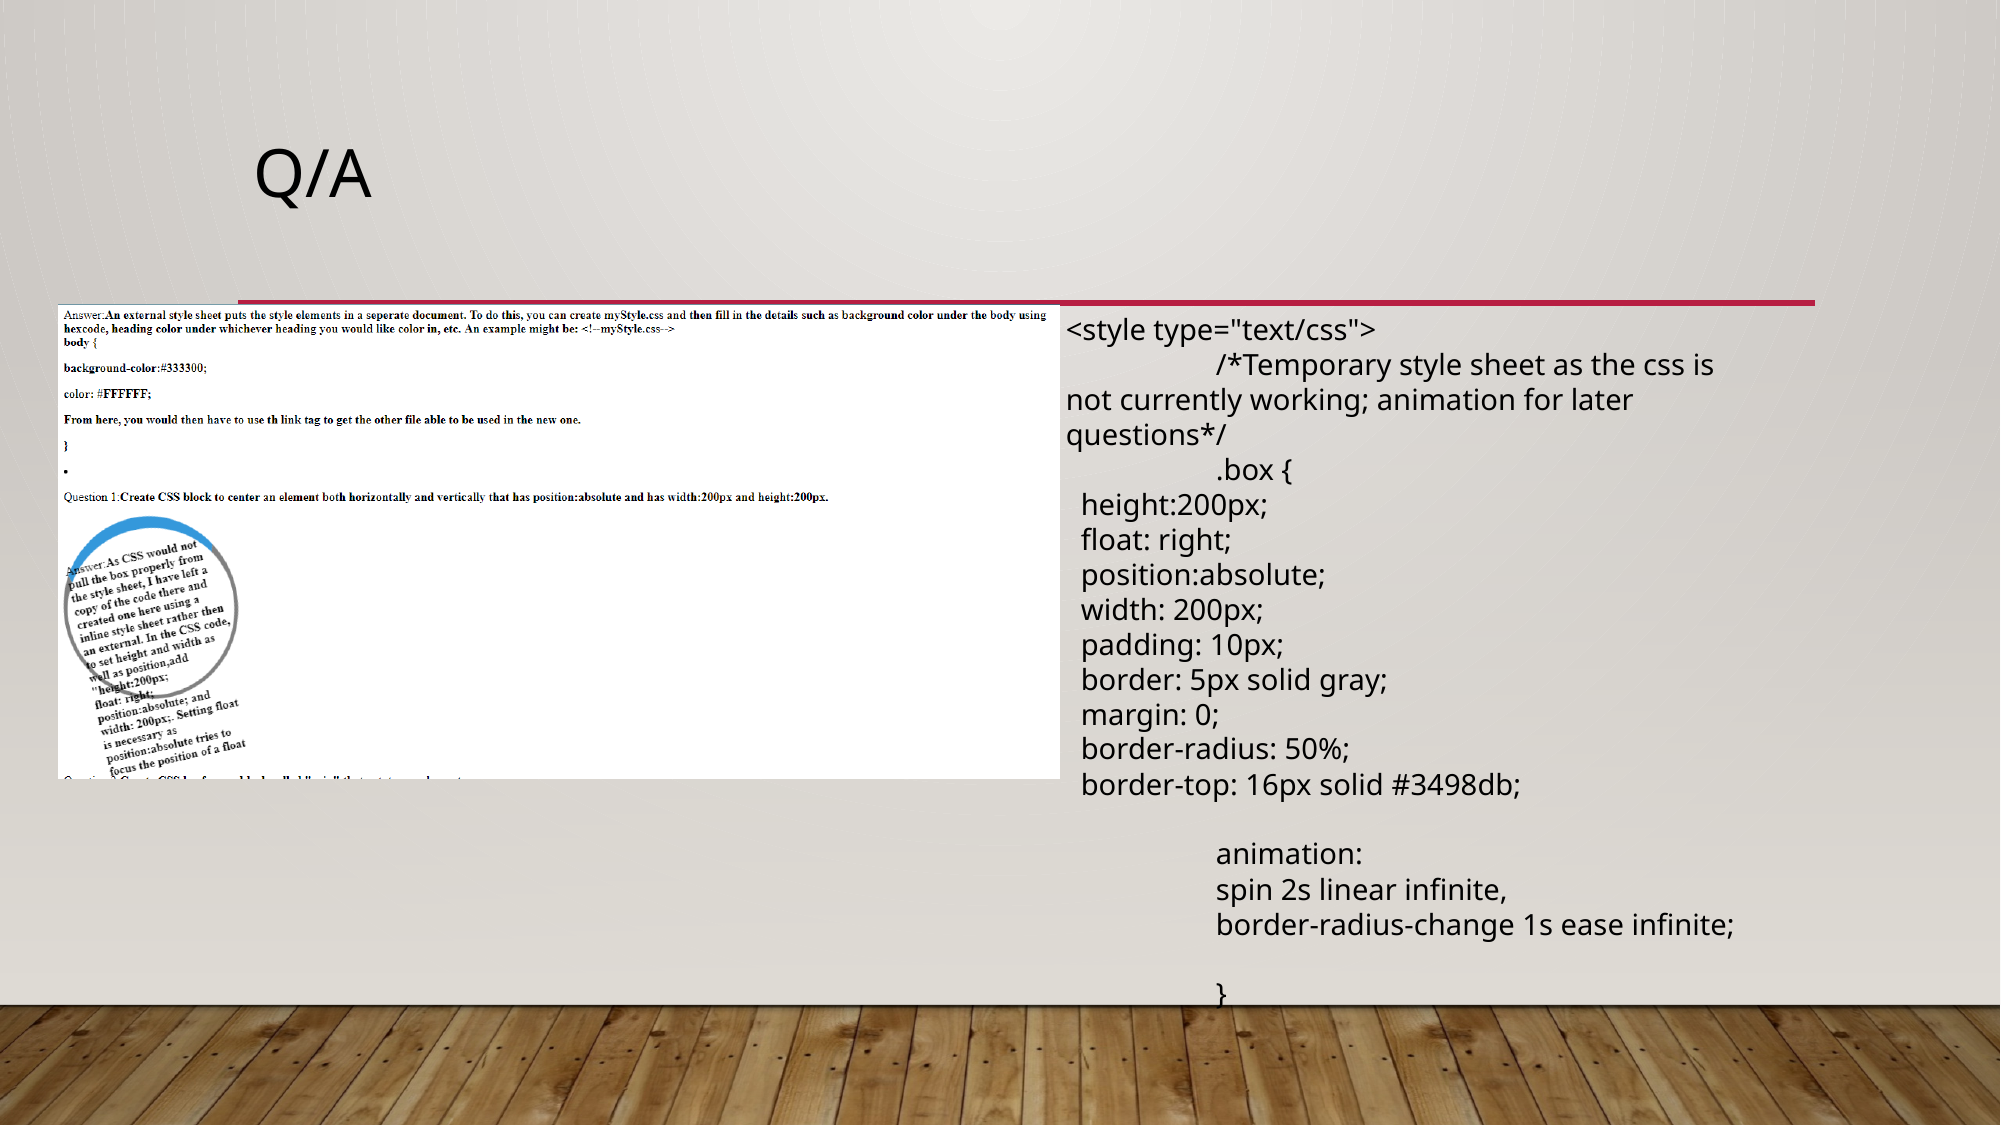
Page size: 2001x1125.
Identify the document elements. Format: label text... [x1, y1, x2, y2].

picture [0, 1005, 2000, 1125]
text_box <style type="text/css"> /*Temporary style sheet as the css is not currently working; animation for later questions*/ .box { height:200px; float: right; position:absolute; width: 200px; padding: 10px; border: 5px solid gray; margin: 0; border-radius: 50%; border-top: 16px solid #3498db; animation: spin 2s linear infinite, border-radius-change 1s ease infinite; } [1051, 304, 1762, 1018]
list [58, 303, 1061, 779]
title Q/A [238, 131, 1814, 305]
